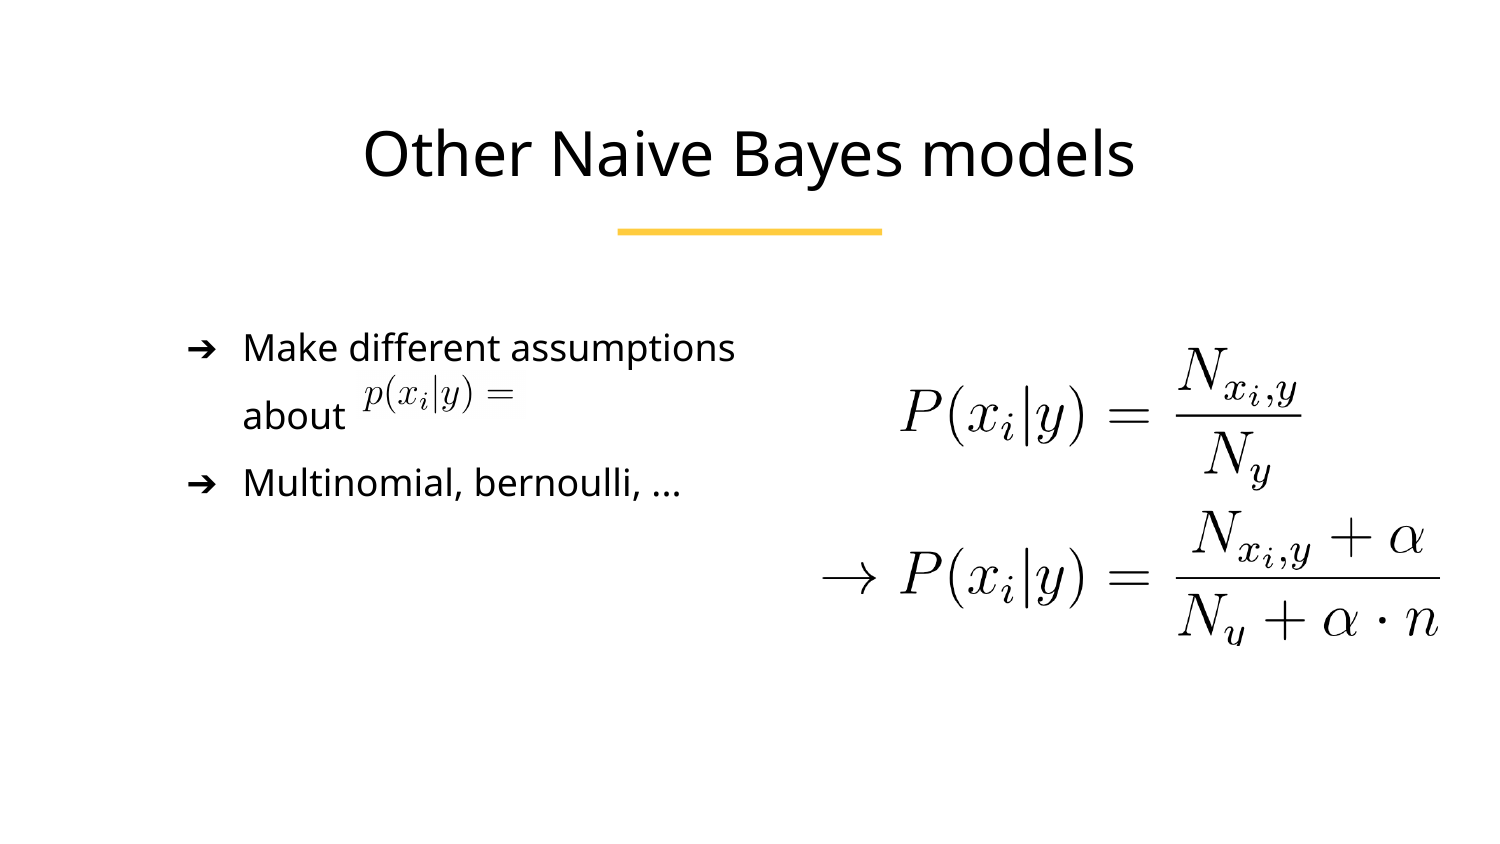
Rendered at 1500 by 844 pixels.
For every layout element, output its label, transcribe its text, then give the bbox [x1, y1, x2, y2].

text_box Make different assumptions about Multinomial, bernoulli, ... [152, 286, 807, 786]
text_box Other Naive Bayes models [0, 99, 1500, 198]
picture [356, 370, 526, 419]
picture [806, 331, 1451, 646]
text_box [617, 228, 883, 236]
